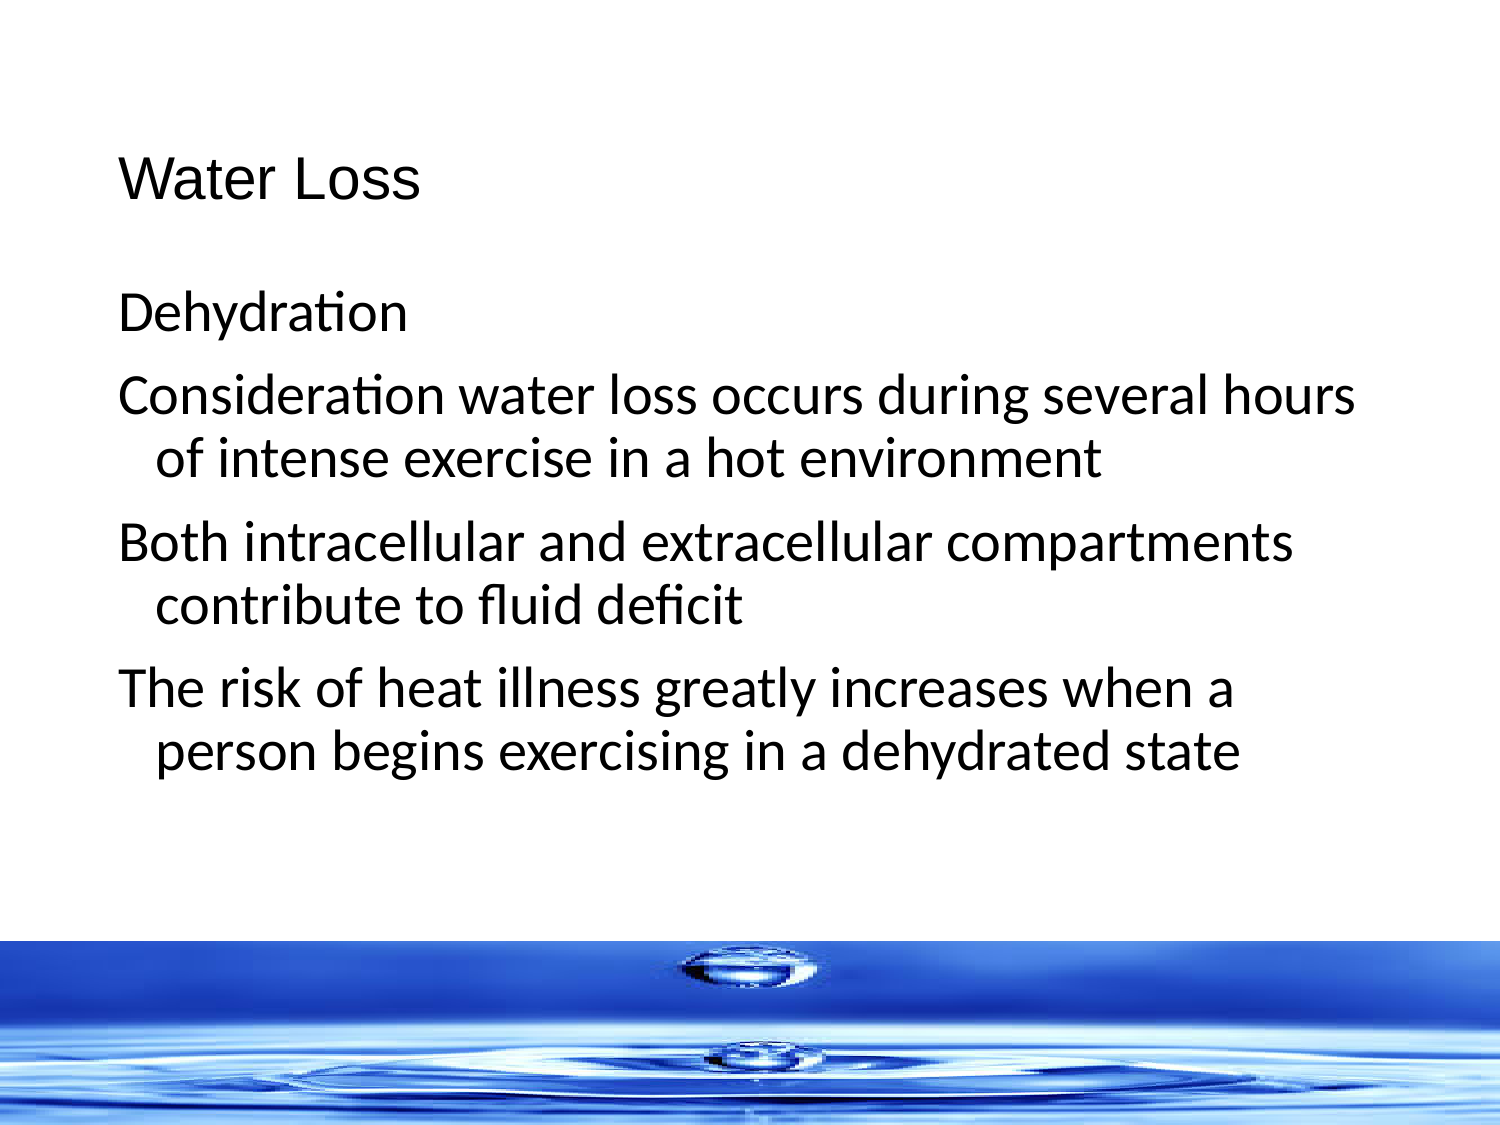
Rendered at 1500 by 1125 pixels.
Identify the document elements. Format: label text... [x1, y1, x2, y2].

list Dehydration Consideration water loss occurs during several hours of intense exercise in a hot environment Both intracellular and extracellular compartments contribute to fluid deficit The risk of heat illness greatly increases when a person begins exercising in a dehydrated state [103, 273, 1397, 888]
picture [0, 941, 1500, 1125]
title Water Loss [103, 139, 1152, 220]
